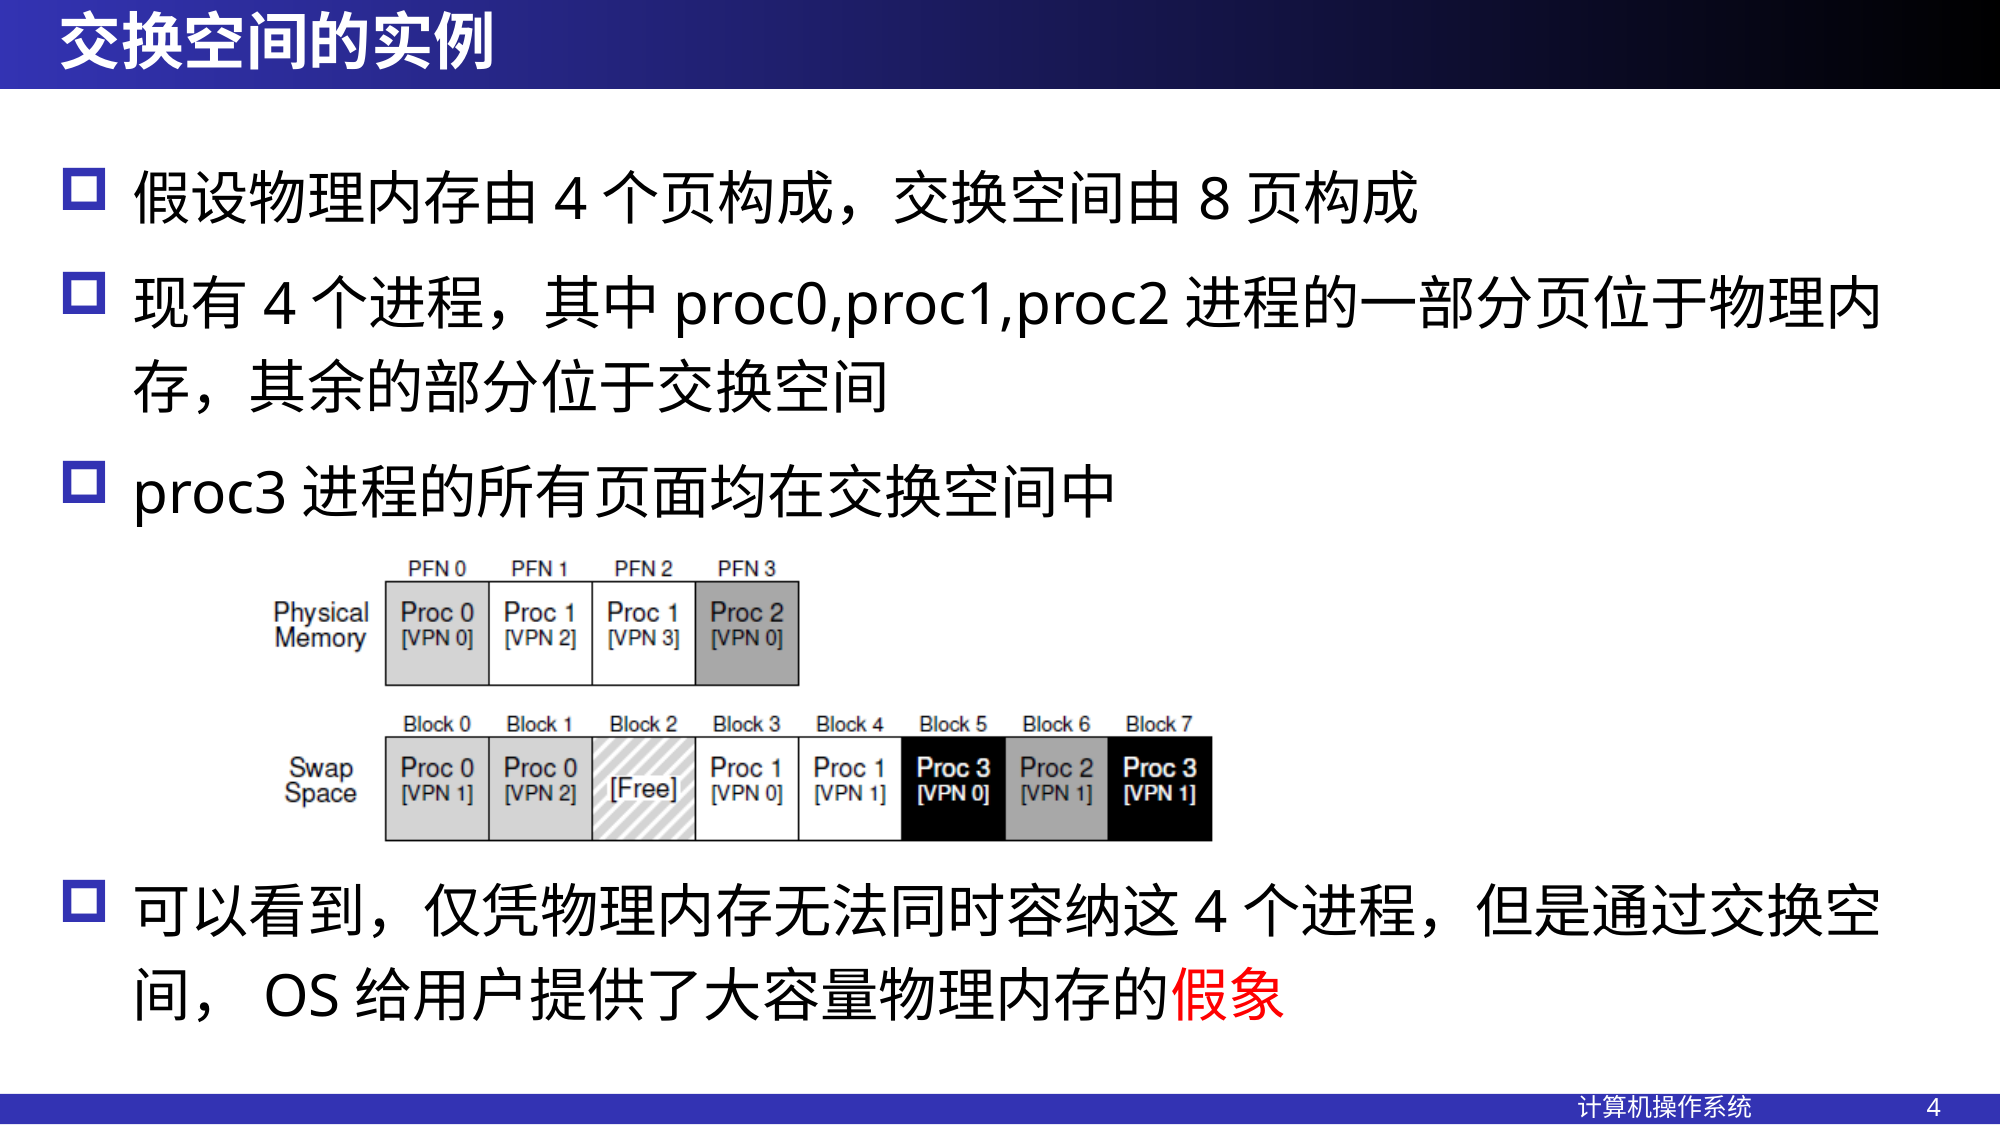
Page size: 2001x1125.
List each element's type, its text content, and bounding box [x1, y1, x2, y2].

picture [232, 520, 1272, 873]
title 交换空间的实例 [0, 0, 2000, 88]
list 假设物理内存由4个页构成，交换空间由8页构成 现有4个进程，其中proc0,proc1,proc2进程的一部分页位于物理内存，其余的部分位于交换空间 proc3进程的所有页面均在交换空间中 可以看到，仅凭物理内存无法同时容纳这4个进程，但是通过交换空间，OS给用户提供了大容量物理内存的假象 [0, 88, 2000, 1093]
slide_number 计算机操作系统 4 [0, 1093, 2000, 1125]
